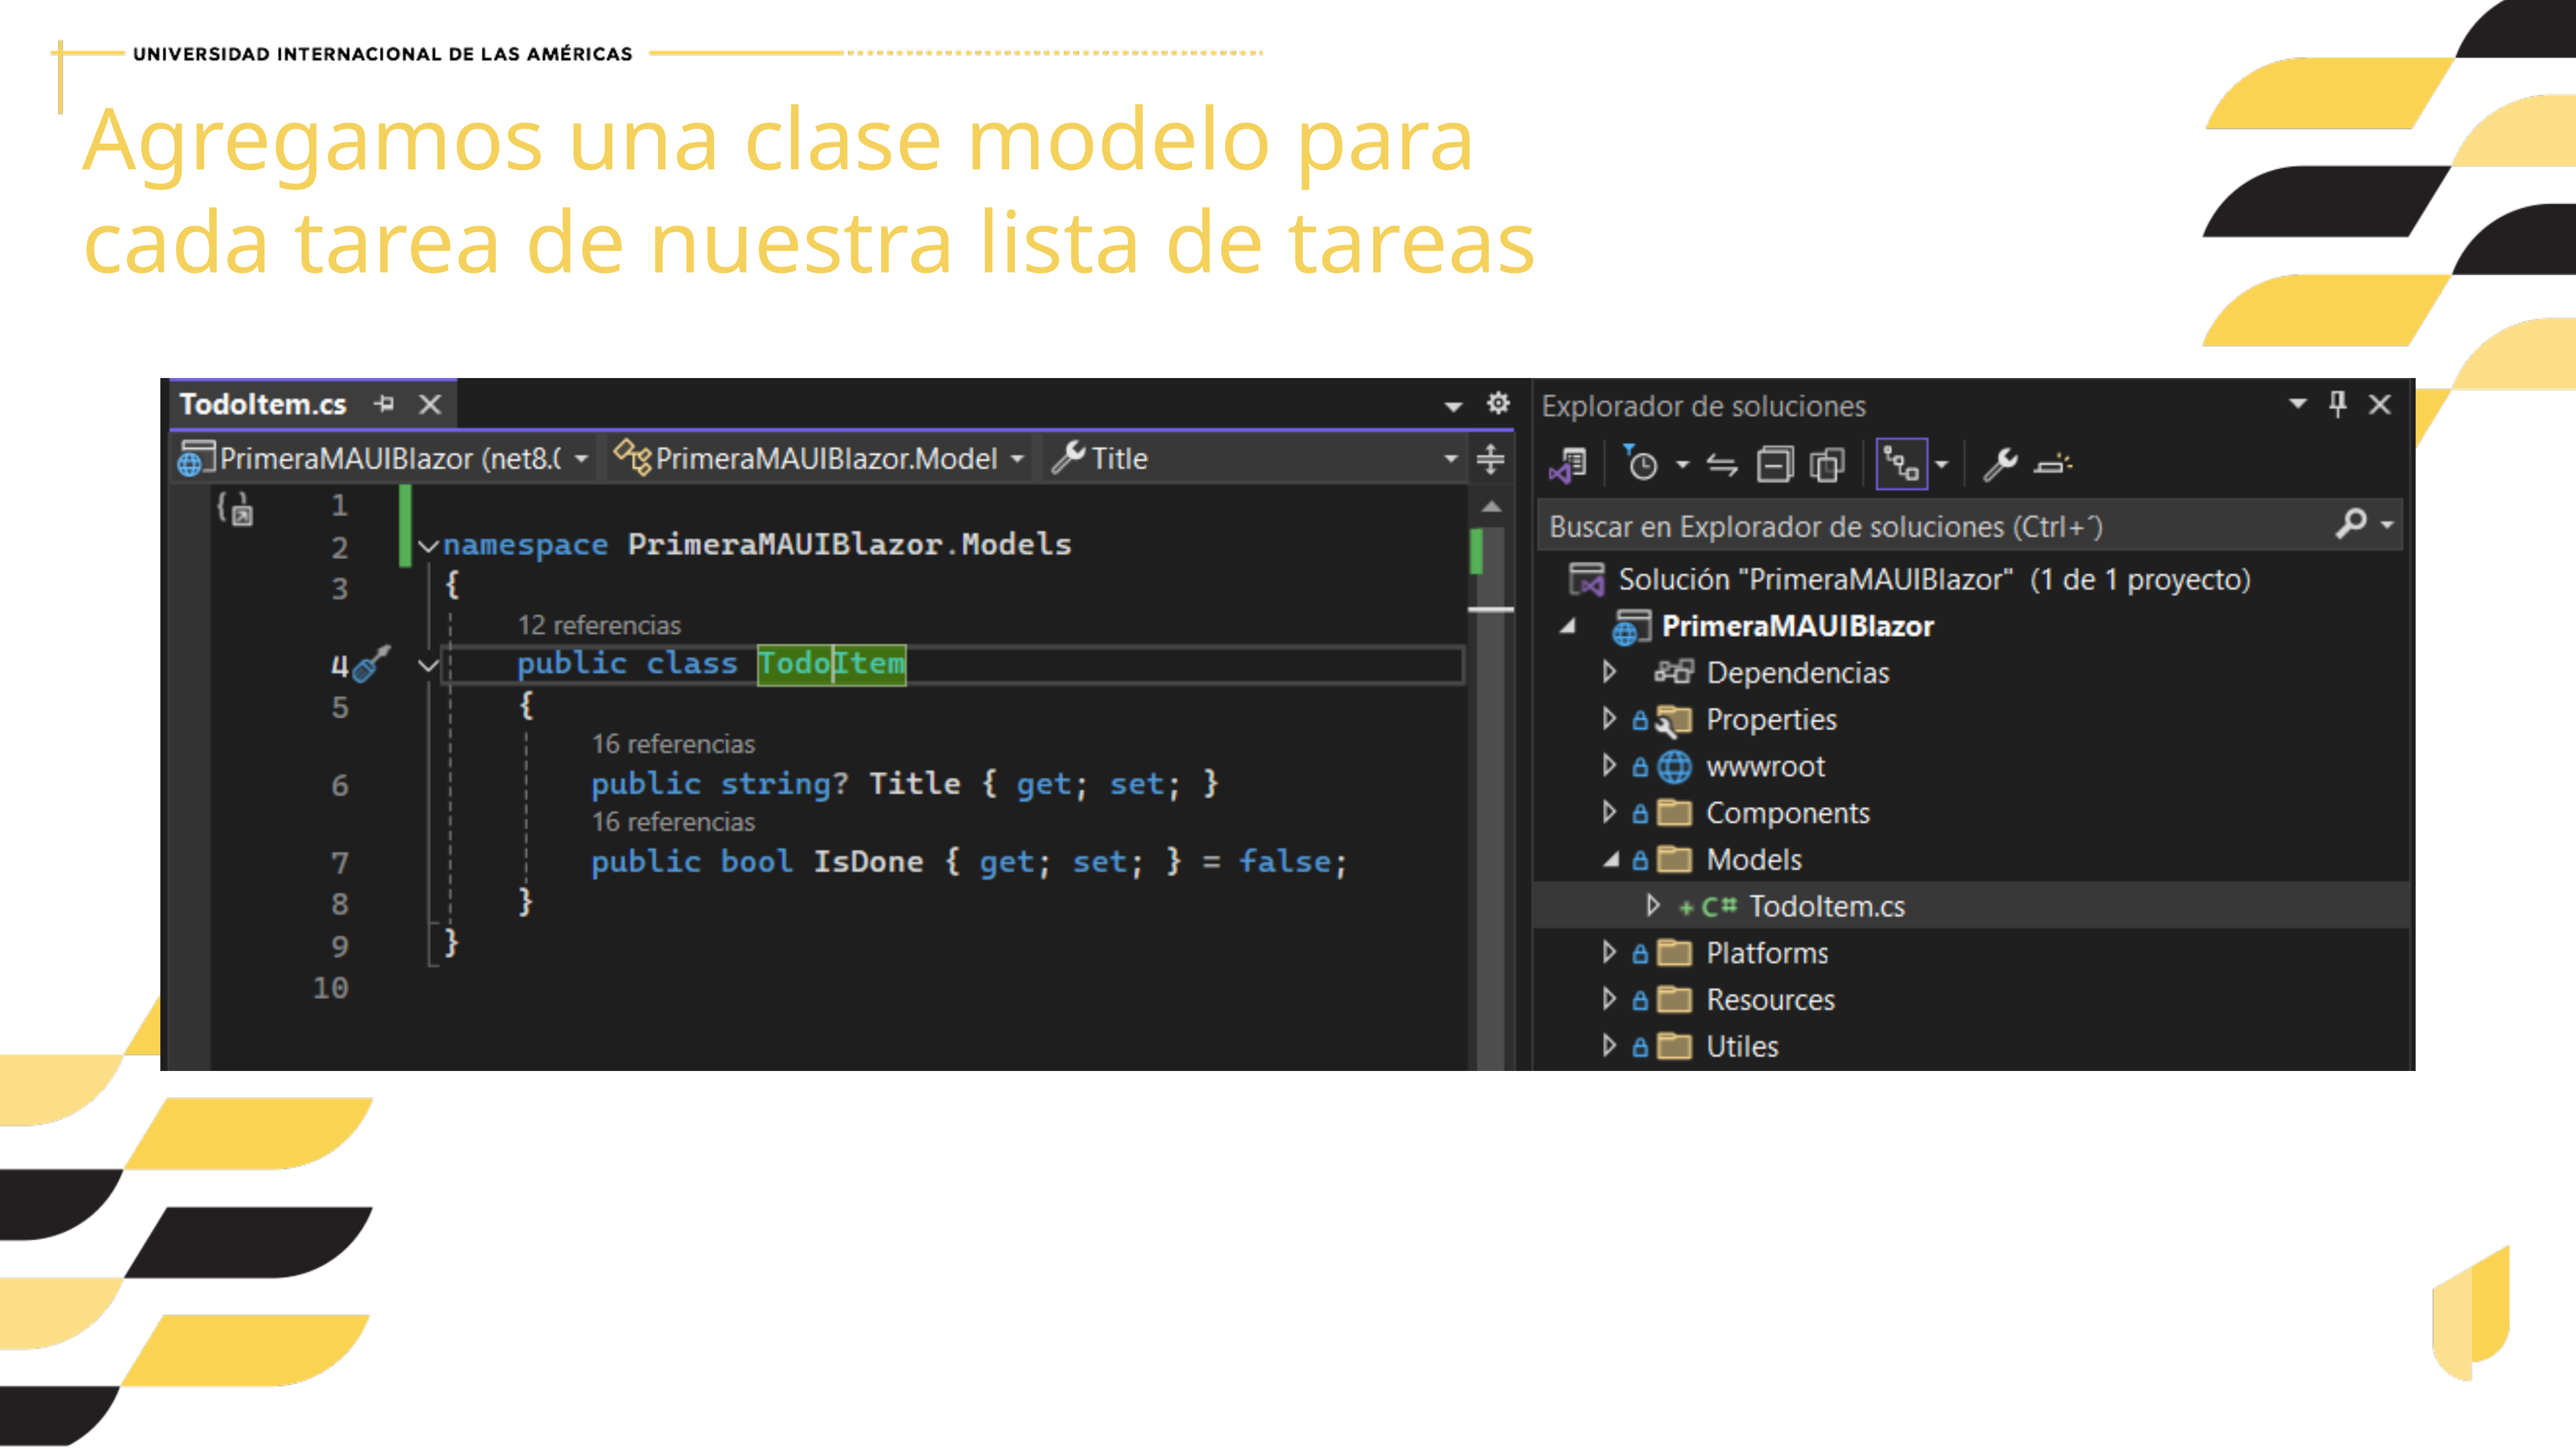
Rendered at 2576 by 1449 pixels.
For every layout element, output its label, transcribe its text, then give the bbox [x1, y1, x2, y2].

picture [0, 0, 2576, 1449]
list Agregamos una clase modelo para cada tarea de nuestra lista de tareas [76, 75, 2183, 298]
